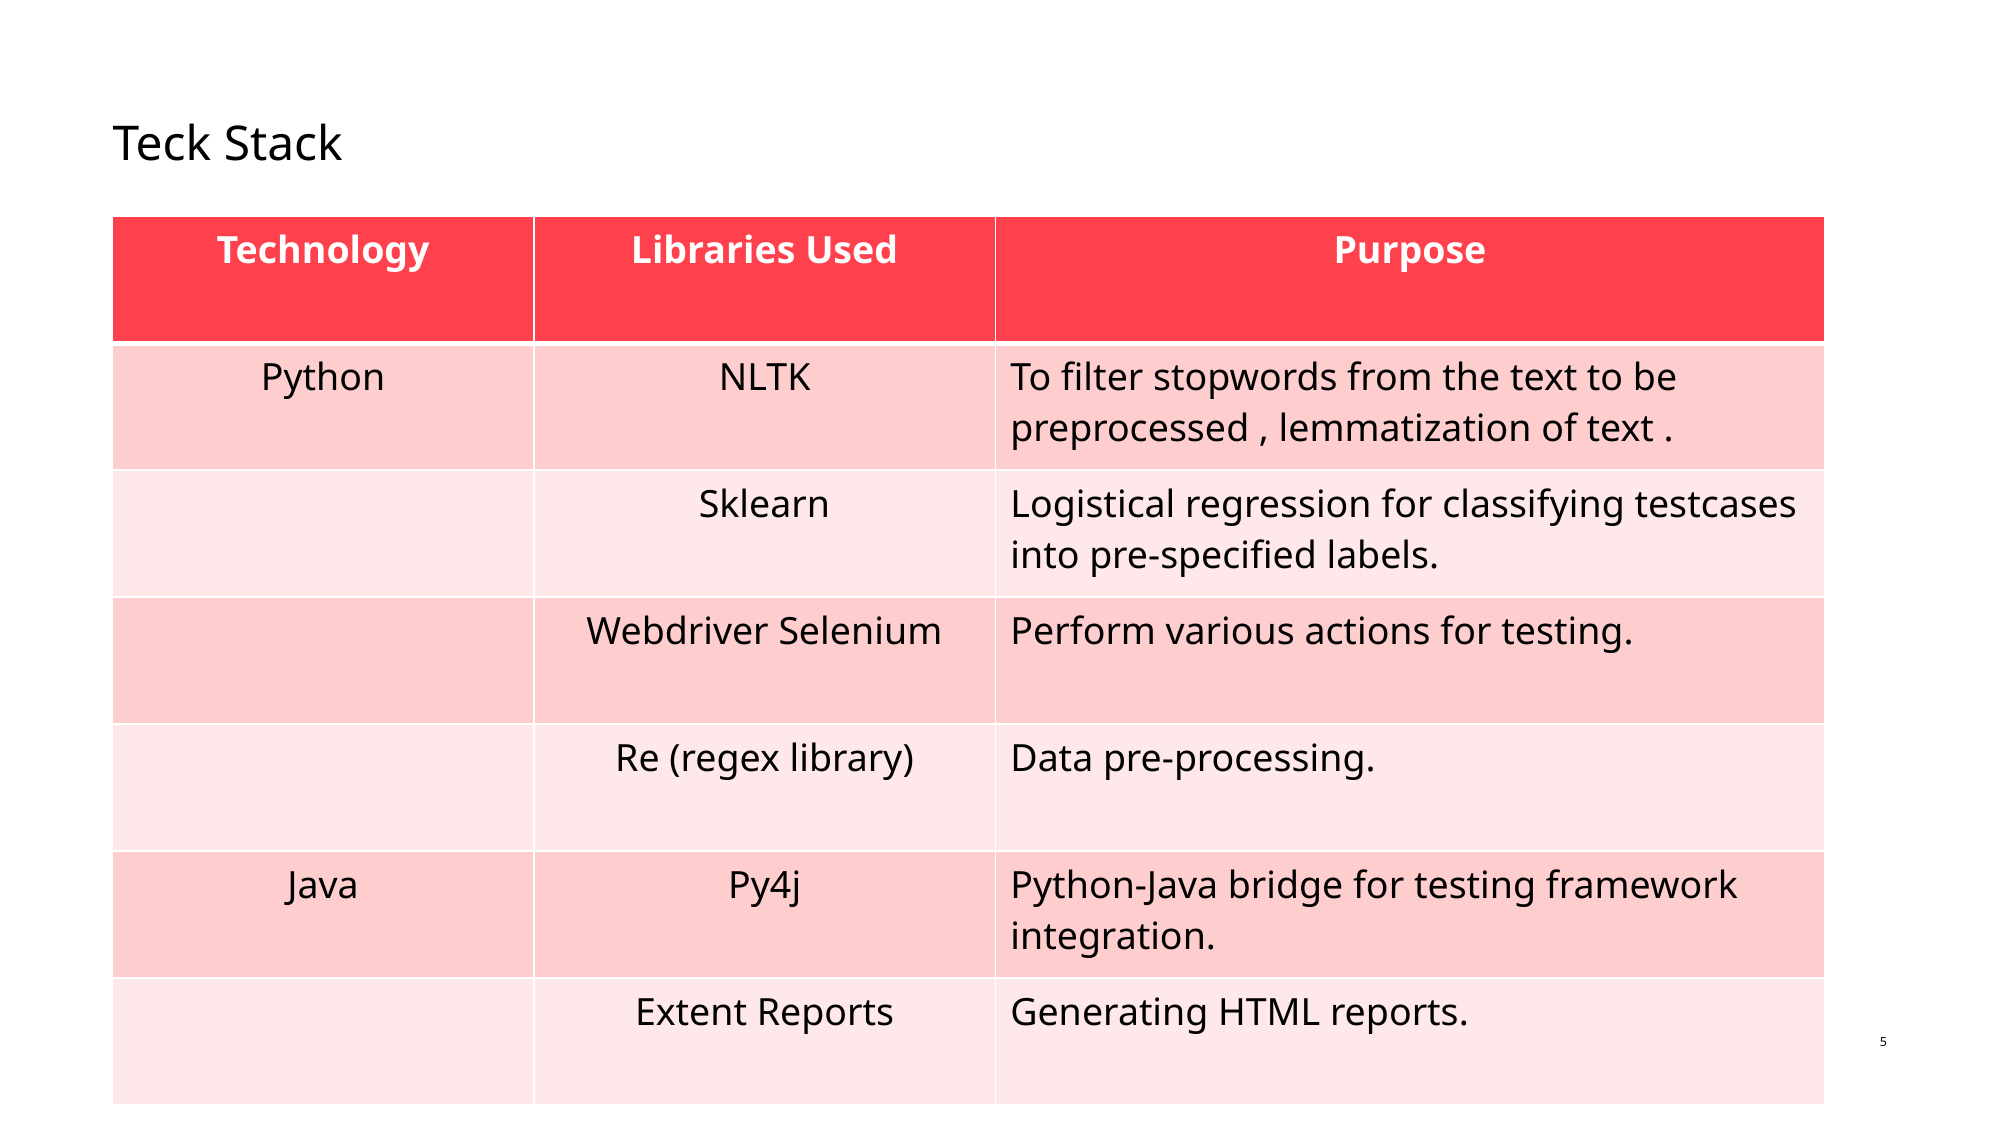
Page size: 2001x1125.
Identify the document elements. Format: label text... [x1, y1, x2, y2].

table_cell NLTK [535, 346, 995, 469]
table_cell Extent Reports [535, 979, 995, 1104]
table_cell [113, 598, 533, 723]
table_cell Java [113, 852, 533, 977]
table_cell Generating HTML reports. [996, 979, 1824, 1104]
table_cell Data pre-processing. [996, 725, 1824, 850]
table_cell Python [113, 346, 533, 469]
table_cell Webdriver Selenium [535, 598, 995, 723]
table_cell Python-Java bridge for testing framework integration. [996, 852, 1824, 977]
table_header Purpose [996, 217, 1824, 341]
table_header Libraries Used [535, 217, 995, 341]
title Teck Stack [112, 112, 1887, 236]
table_cell [113, 725, 533, 850]
table_cell Py4j [535, 852, 995, 977]
table_cell [113, 471, 533, 596]
slide_number 5 [1841, 1035, 1887, 1051]
table_cell Re (regex library) [535, 725, 995, 850]
table_cell Perform various actions for testing. [996, 598, 1824, 723]
table_cell Logistical regression for classifying testcases into pre-specified labels. [996, 471, 1824, 596]
table_cell [113, 979, 533, 1104]
table_cell To filter stopwords from the text to be preprocessed , lemmatization of text . [996, 346, 1824, 469]
table_cell Sklearn [535, 471, 995, 596]
table_header Technology [113, 217, 533, 341]
